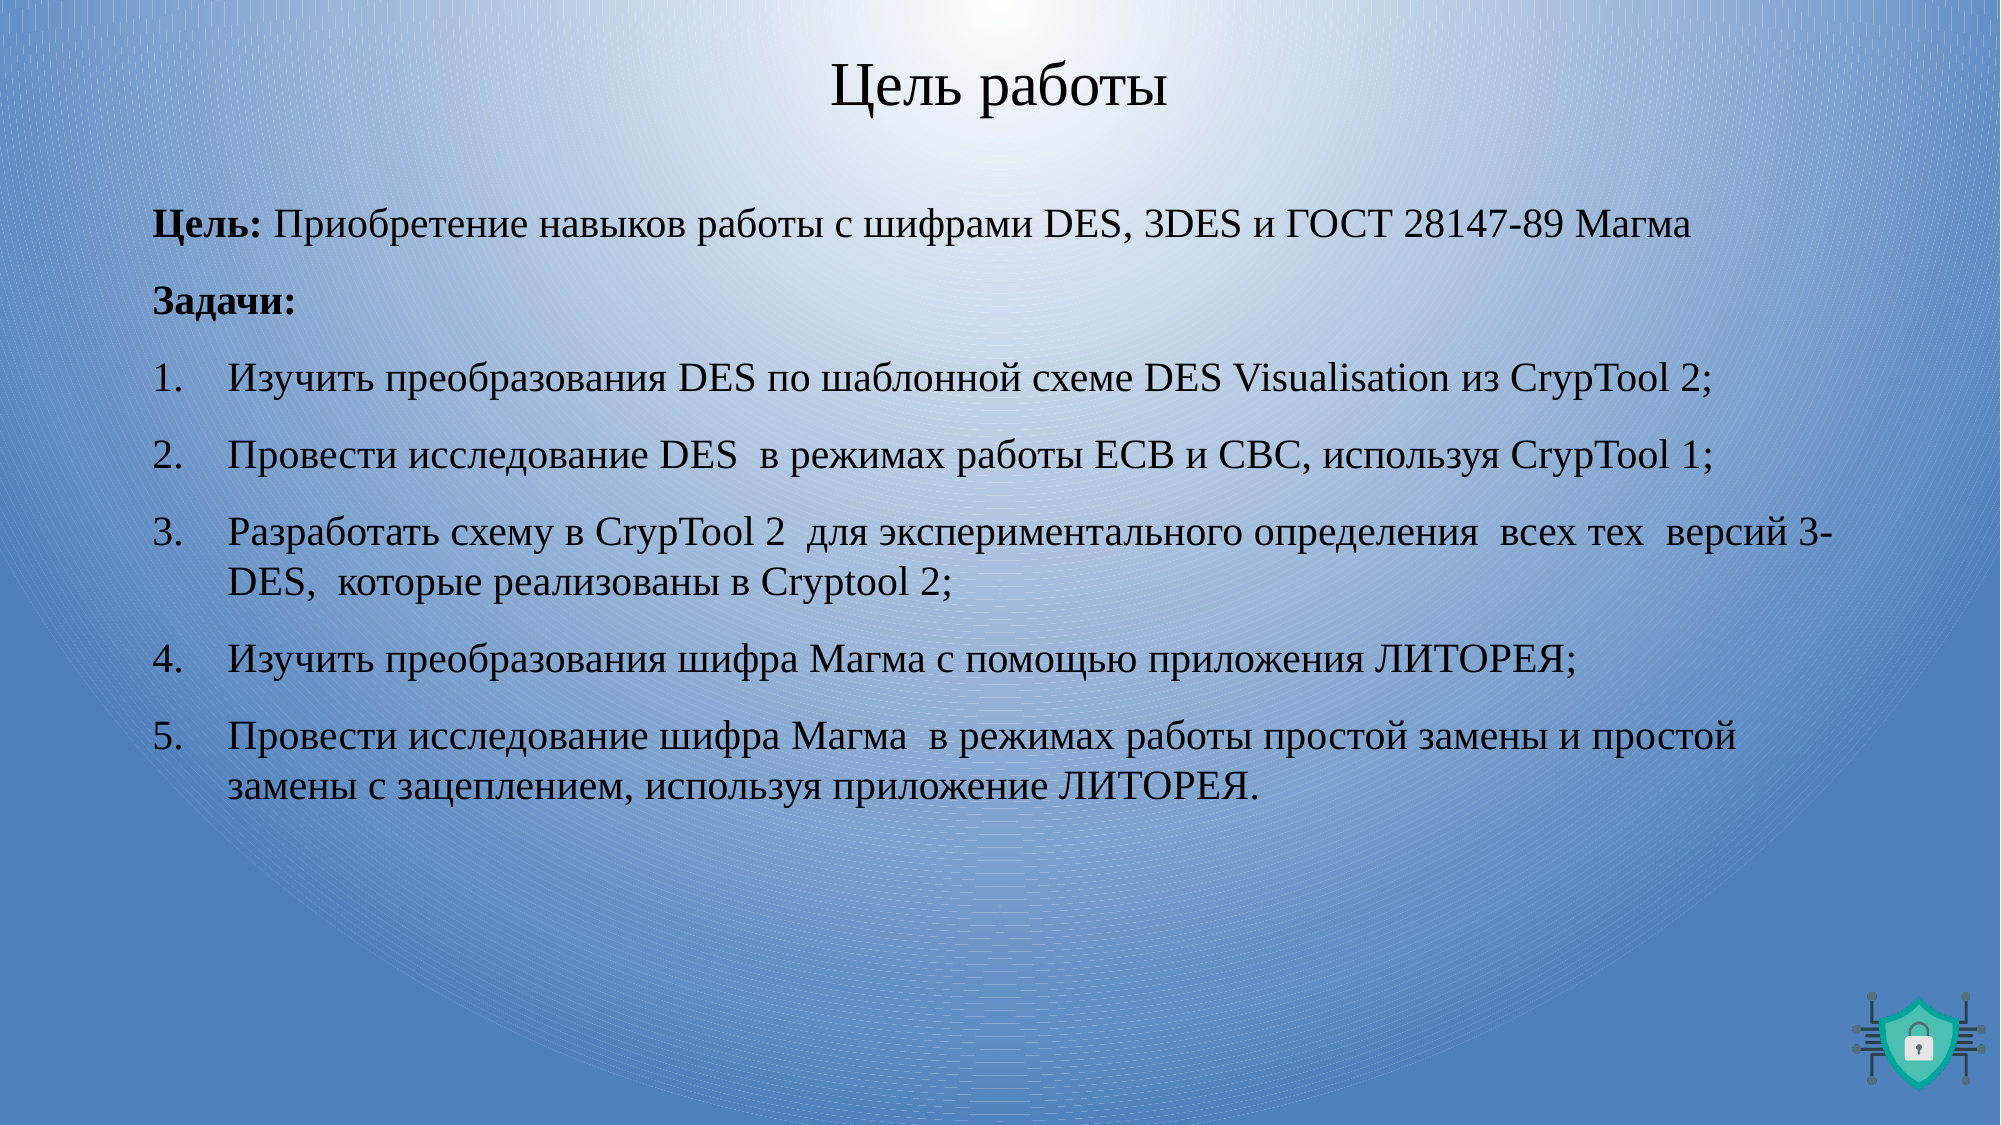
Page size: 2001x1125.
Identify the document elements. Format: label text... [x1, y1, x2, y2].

title Цель работы [828, 41, 1172, 168]
text_box Цель: Приобретение навыков работы с шифрами DES, 3DES и ГОСТ 28147-89 Магма Задачи: Изучить преобразования DES по шаблонной схеме DES Visualisation из CrypTool 2; Провести исследование DES в режимах работы ECB и CBC, используя CrypTool 1; Разработать схему в CrypTool 2 для экспериментального определения всех тех версий 3-DES, которые реализованы в Cryptool 2; Изучить преобразования шифра Магма с помощью приложения ЛИТОРЕЯ; Провести исследование шифра Магма в режимах работы простой замены и простой замены с зацеплением, используя приложение ЛИТОРЕЯ. [150, 168, 1850, 808]
picture [1837, 956, 2000, 1125]
